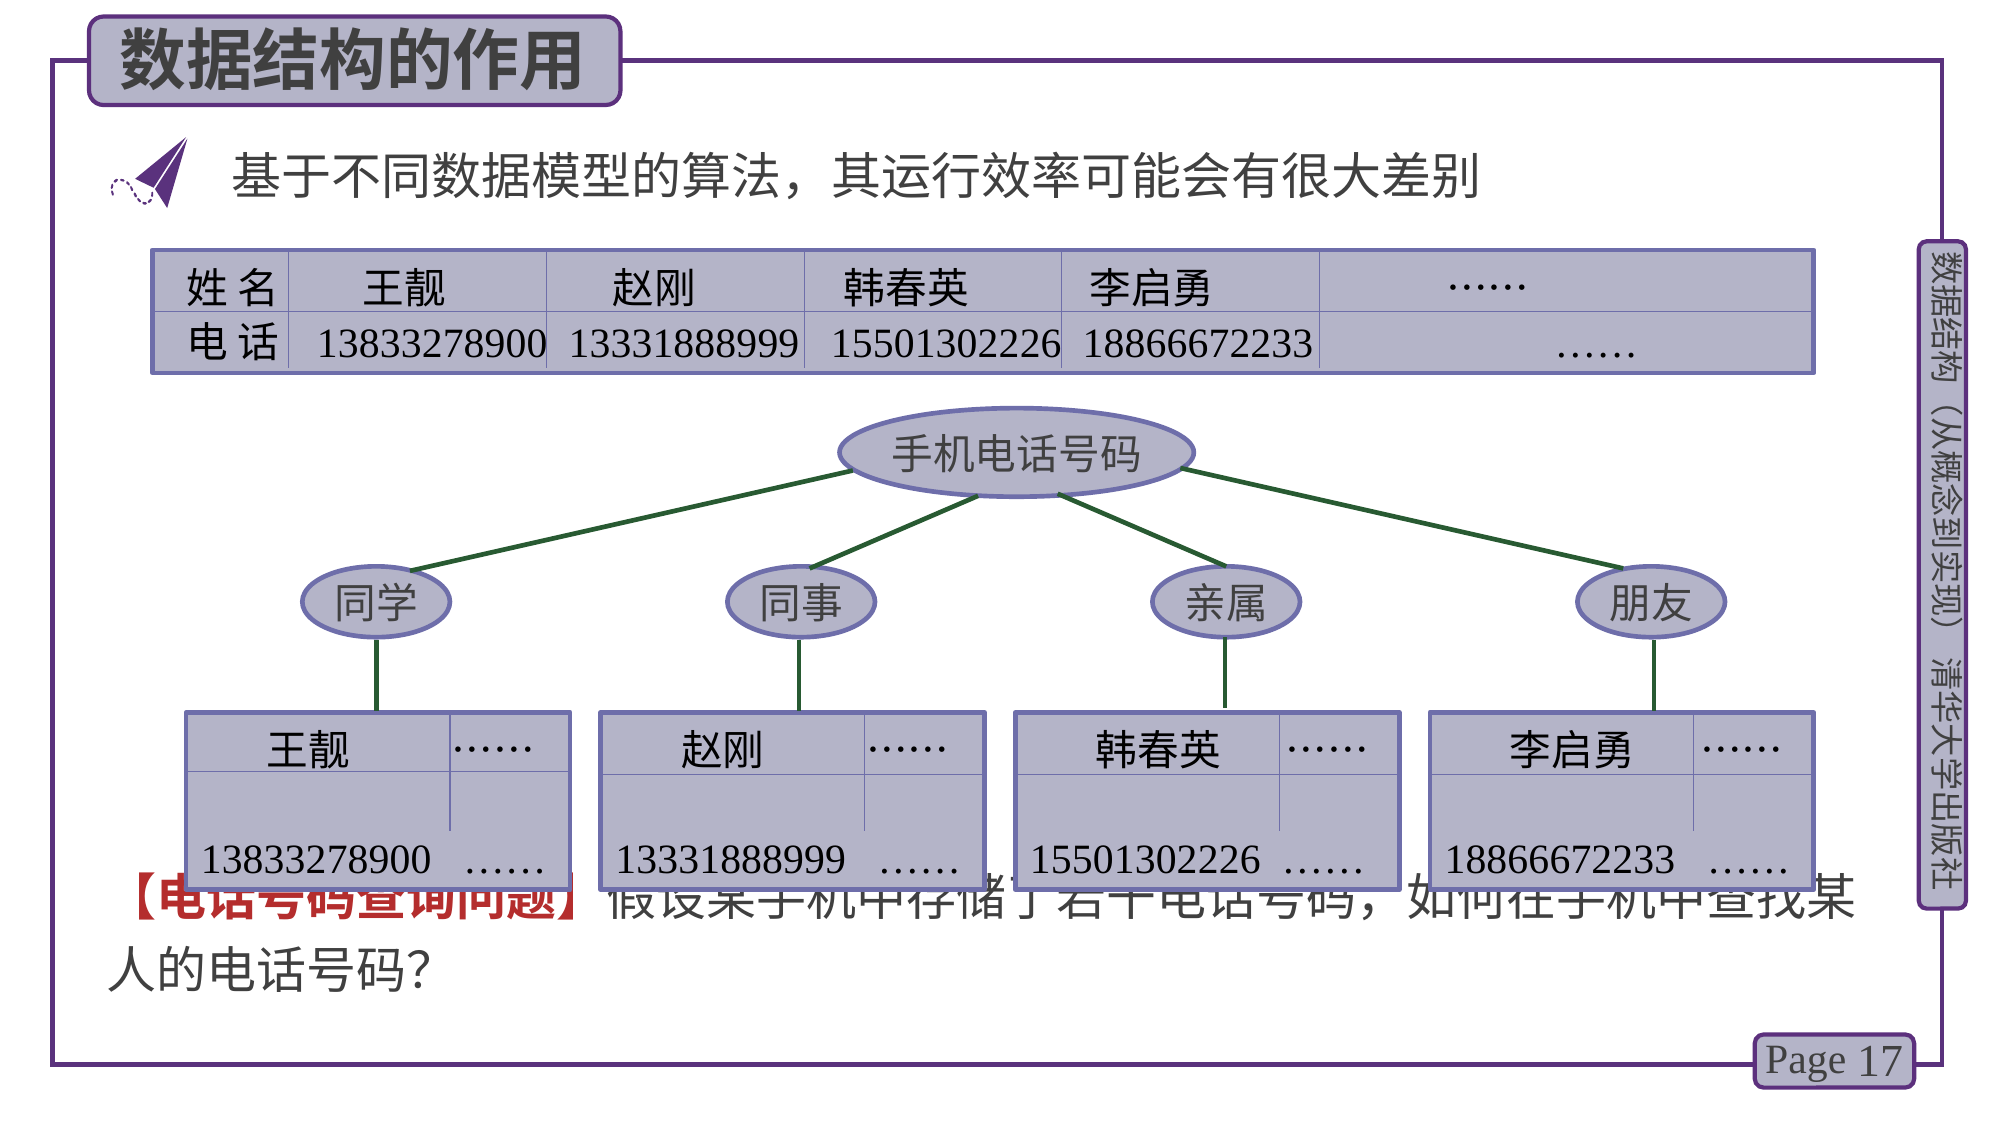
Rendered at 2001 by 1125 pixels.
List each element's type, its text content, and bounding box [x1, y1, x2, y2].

text_box 数据结构的作用 [104, 10, 618, 105]
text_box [152, 249, 1814, 368]
text_box 手机电话号码 [838, 407, 1195, 498]
text_box [618, 21, 622, 101]
text_box 【电话号码查询问题】假设某手机中存储了若干电话号码，如何在手机中查找某人的电话号码？ [91, 845, 1895, 1006]
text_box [110, 136, 1578, 213]
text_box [600, 495, 985, 837]
text_box [87, 15, 612, 107]
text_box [1180, 467, 1814, 837]
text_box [1015, 493, 1400, 837]
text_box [186, 470, 853, 832]
